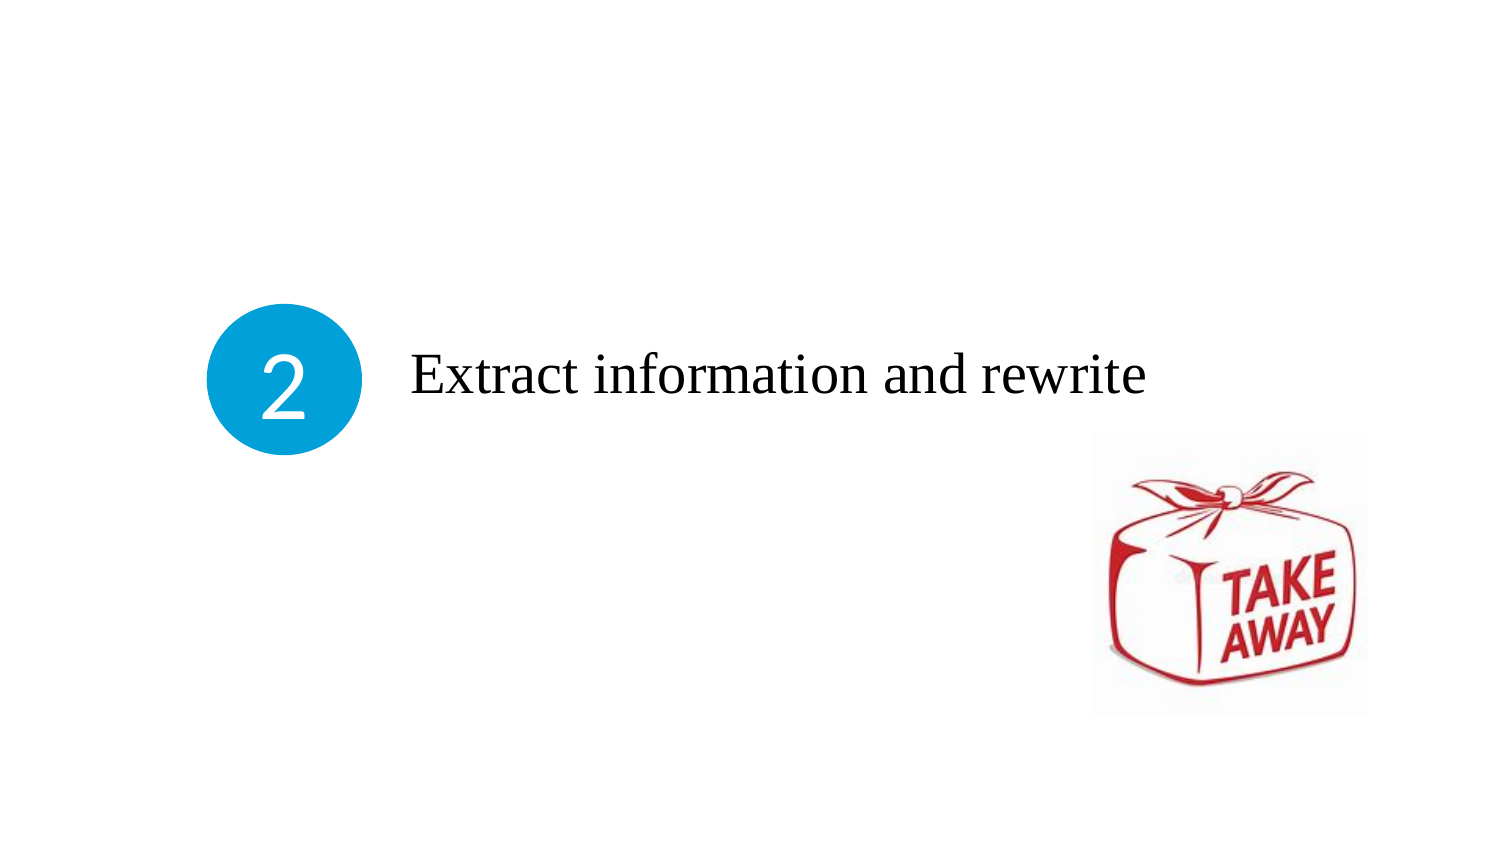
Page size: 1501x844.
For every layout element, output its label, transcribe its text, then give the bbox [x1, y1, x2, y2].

text_box 2 [205, 302, 364, 457]
text_box Extract information and rewrite [395, 327, 1463, 413]
picture [1092, 433, 1368, 716]
